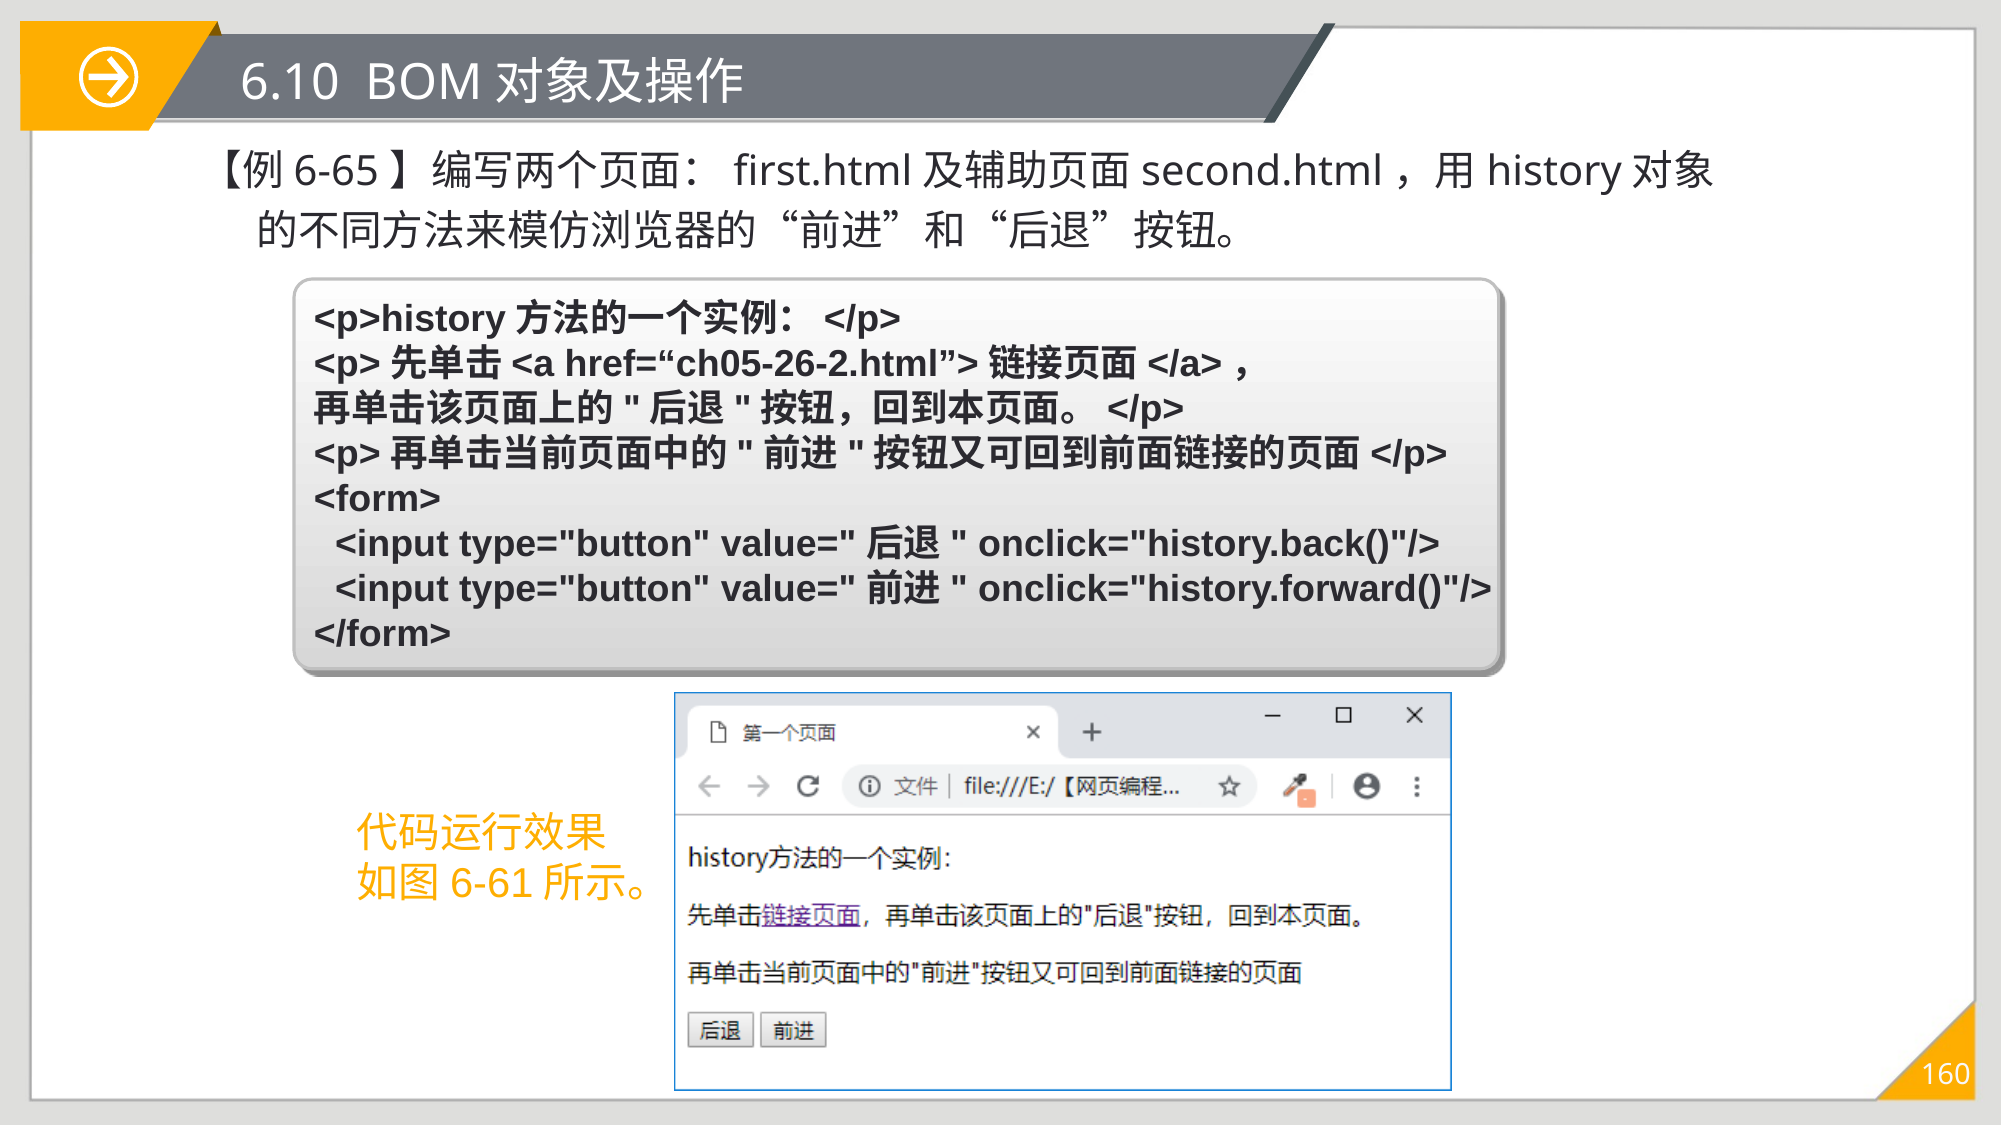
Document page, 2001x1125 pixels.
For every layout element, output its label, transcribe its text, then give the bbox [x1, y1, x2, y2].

title 6.10 BOM对象及操作 [225, 33, 1603, 126]
text_box <p>history方法的一个实例：</p> <p>先单击<a href=“ch05-26-2.html”>链接页面</a>， 再单击该页面上的"后退"按钮，回到本页面。</p> <p>再单击当前页面中的"前进"按钮又可回到前面链接的页面</p> <form> <input type="button" value="后退" onclick="history.back()"/> <input type="button" value="前进" onclick="history.forward()"/> </form> [294, 278, 1499, 669]
picture [0, 0, 2001, 1125]
text_box 代码运行效果 如图6-61所示。 [341, 798, 669, 914]
list 【例6-65】编写两个页面：first.html及辅助页面second.html，用history对象的不同方法来模仿浏览器的“前进”和“后退”按钮。 [185, 126, 1745, 279]
